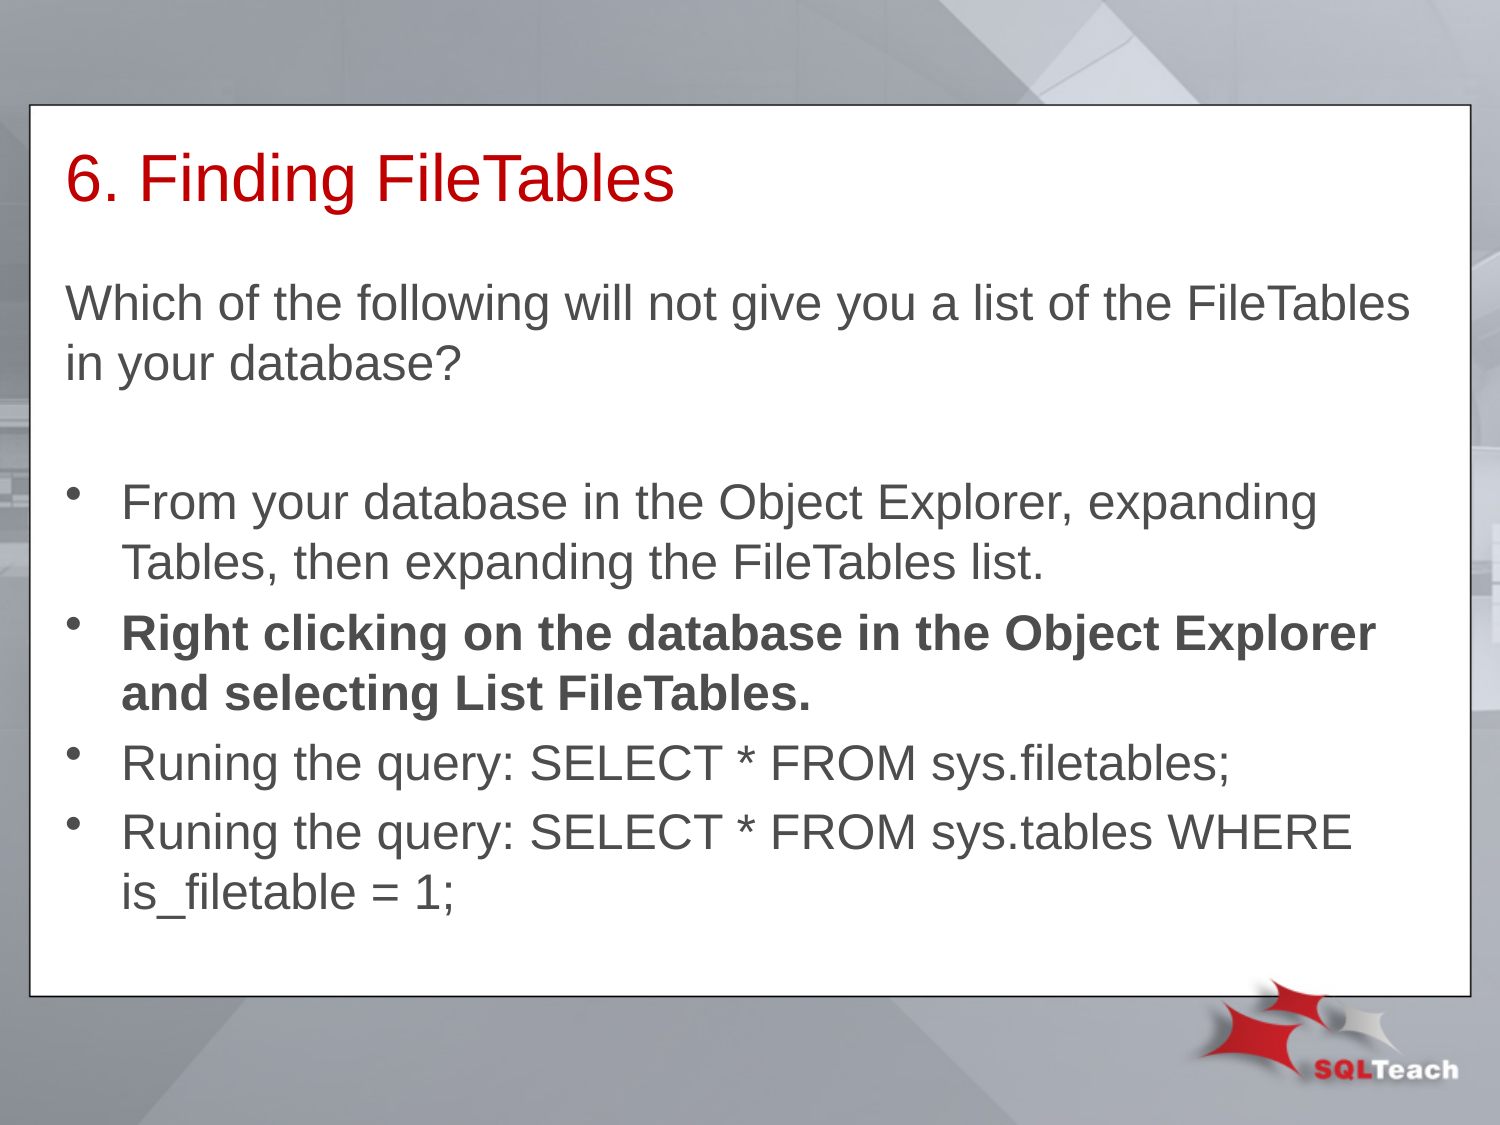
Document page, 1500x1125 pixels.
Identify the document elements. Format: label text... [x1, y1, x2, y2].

list Which of the following will not give you a list of the FileTables in your database? From your database in the Object Explorer, expanding Tables, then expanding the FileTables list. Right clicking on the database in the Object Explorer and selecting List FileTables. Runing the query: SELECT * FROM sys.filetables; Runing the query: SELECT * FROM sys.tables WHERE is_filetable = 1; [49, 262, 1463, 988]
picture [0, 0, 1500, 1125]
title 6. Finding FileTables [49, 137, 1326, 213]
